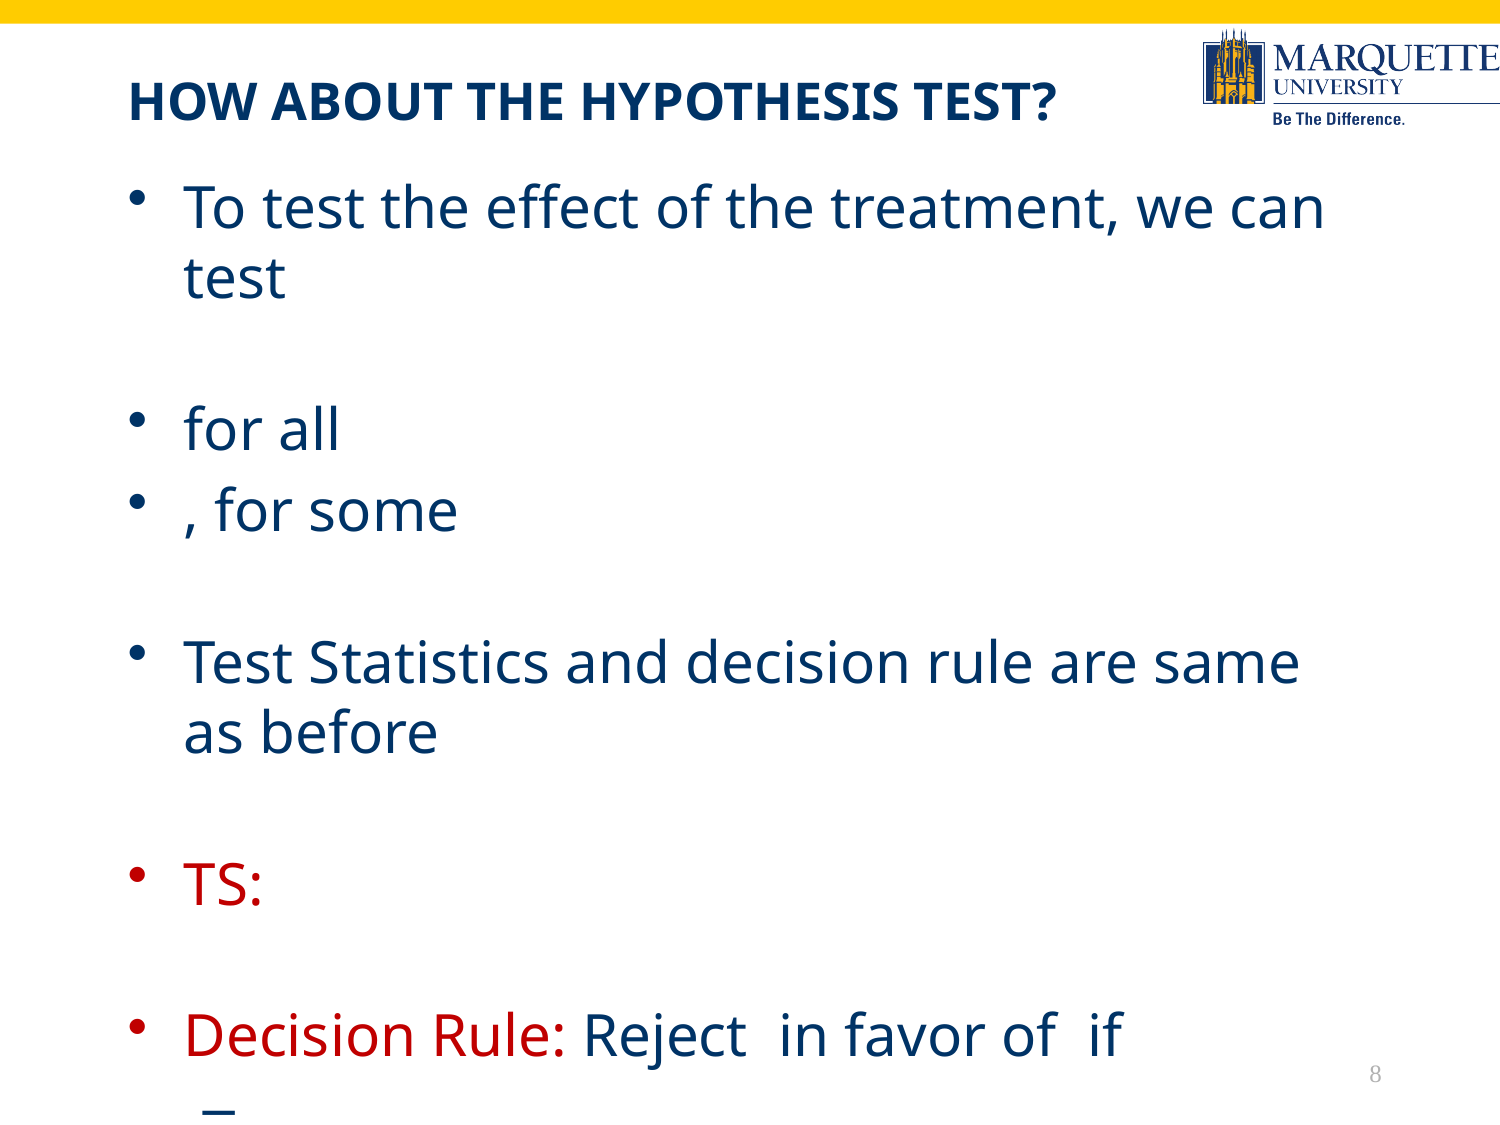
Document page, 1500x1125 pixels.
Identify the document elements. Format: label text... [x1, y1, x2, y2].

picture [1203, 27, 1500, 125]
slide_number 8 [1059, 1042, 1397, 1103]
title How about the Hypothesis test? [112, 37, 1388, 163]
